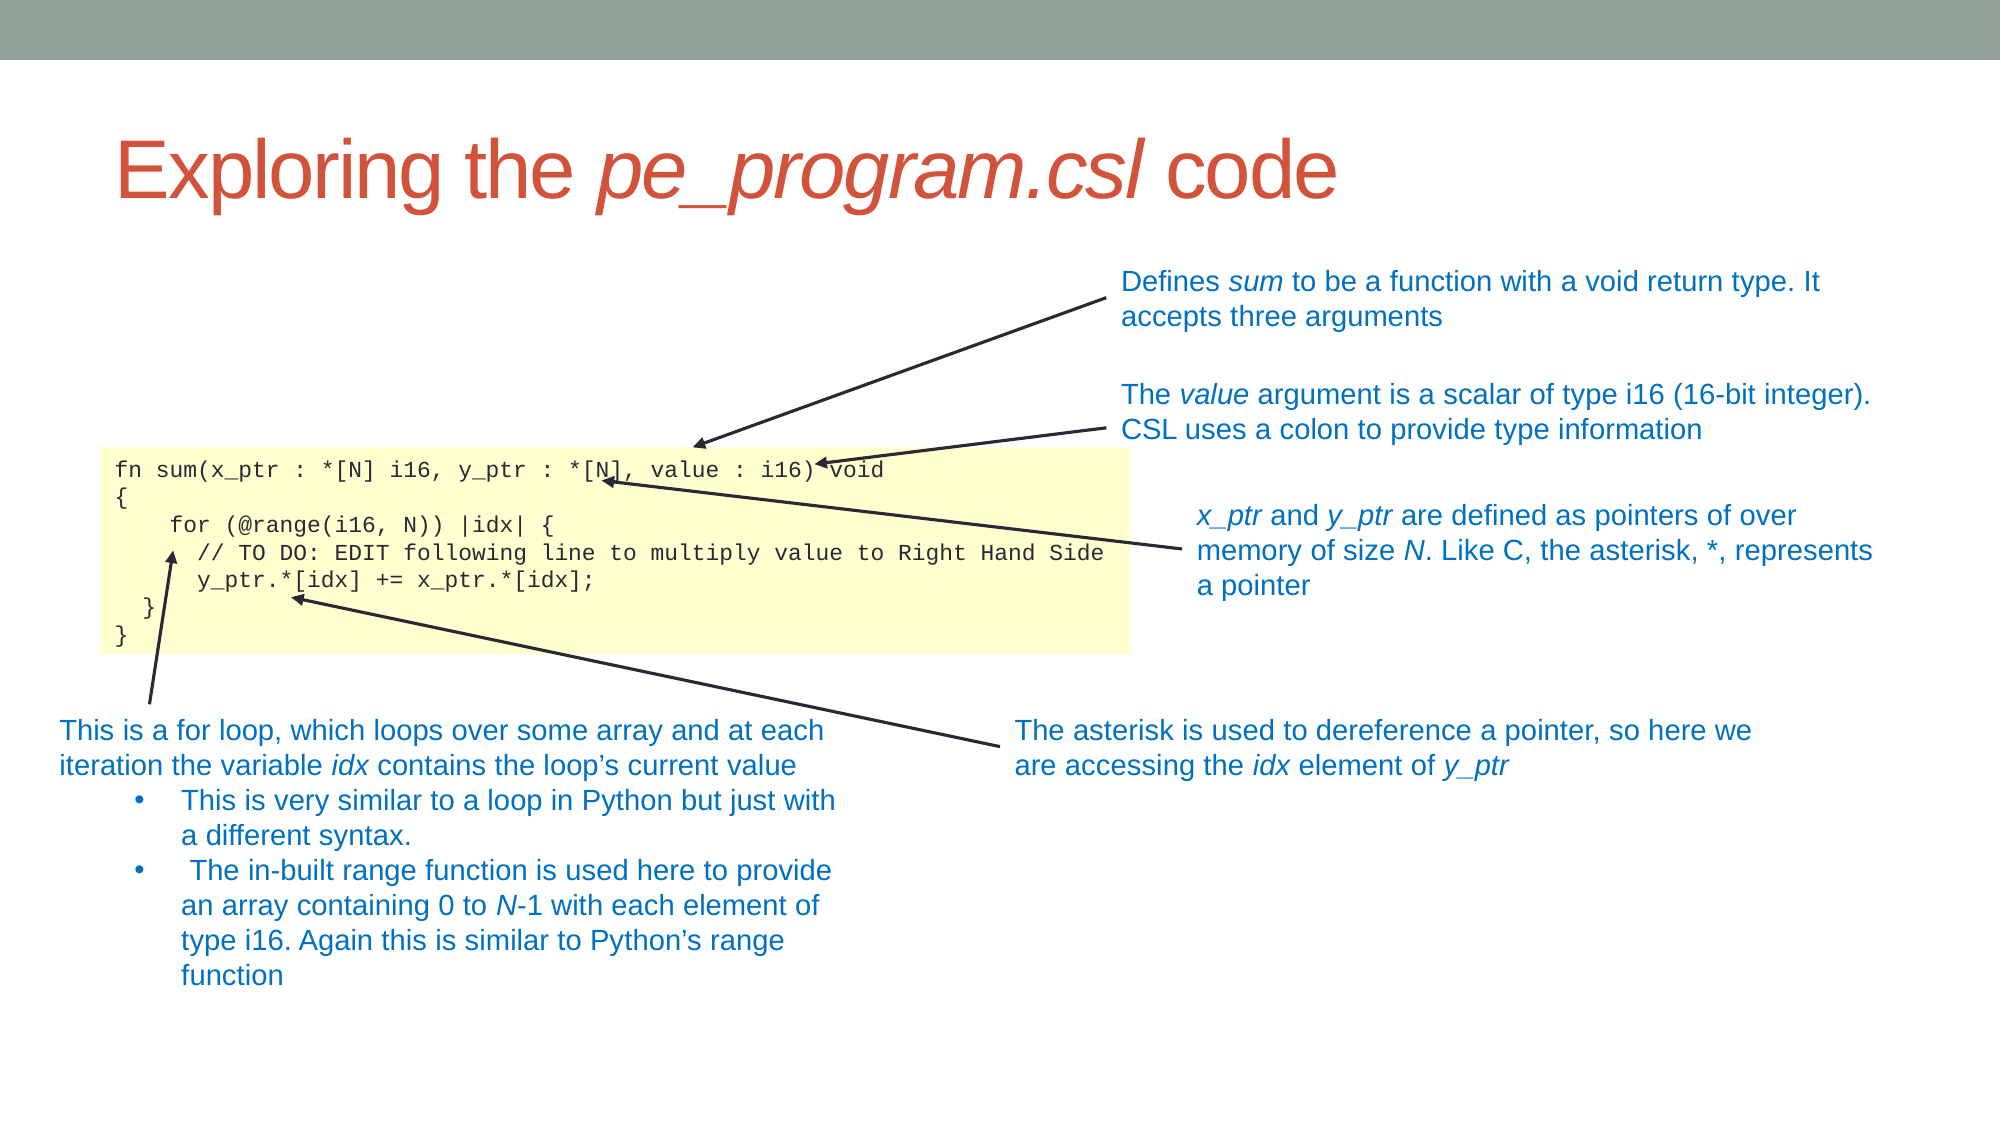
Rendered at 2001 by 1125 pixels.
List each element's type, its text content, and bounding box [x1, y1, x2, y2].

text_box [601, 480, 1183, 550]
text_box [692, 298, 1107, 448]
title Exploring the pe_program.csl code [99, 87, 1900, 244]
text_box The asterisk is used to dereference a pointer, so here we are accessing the idx element of y_ptr [999, 704, 1808, 789]
text_box fn sum(x_ptr : *[N] i16, y_ptr : *[N], value : i16) void { for (@range(i16, N)) |idx| { // TO DO: EDIT following line to multiply value to Right Hand Side y_ptr.*[idx] += x_ptr.*[idx]; } } [99, 447, 1130, 655]
text_box x_ptr and y_ptr are defined as pointers of over memory of size N. Like C, the asterisk, *, represents a pointer [1182, 489, 1905, 609]
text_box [149, 550, 174, 705]
text_box This is a for loop, which loops over some array and at each iteration the variable idx contains the loop’s current value This is very similar to a loop in Python but just with a different syntax. The in-built range function is used here to provide an array containing 0 to N-1 with each element of type i16. Again this is similar to Python’s range function [44, 704, 852, 999]
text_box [290, 597, 1001, 748]
text_box The value argument is a scalar of type i16 (16-bit integer). CSL uses a colon to provide type information [1106, 367, 1910, 488]
text_box Defines sum to be a function with a void return type. It accepts three arguments [1106, 255, 1910, 340]
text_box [814, 428, 1107, 465]
